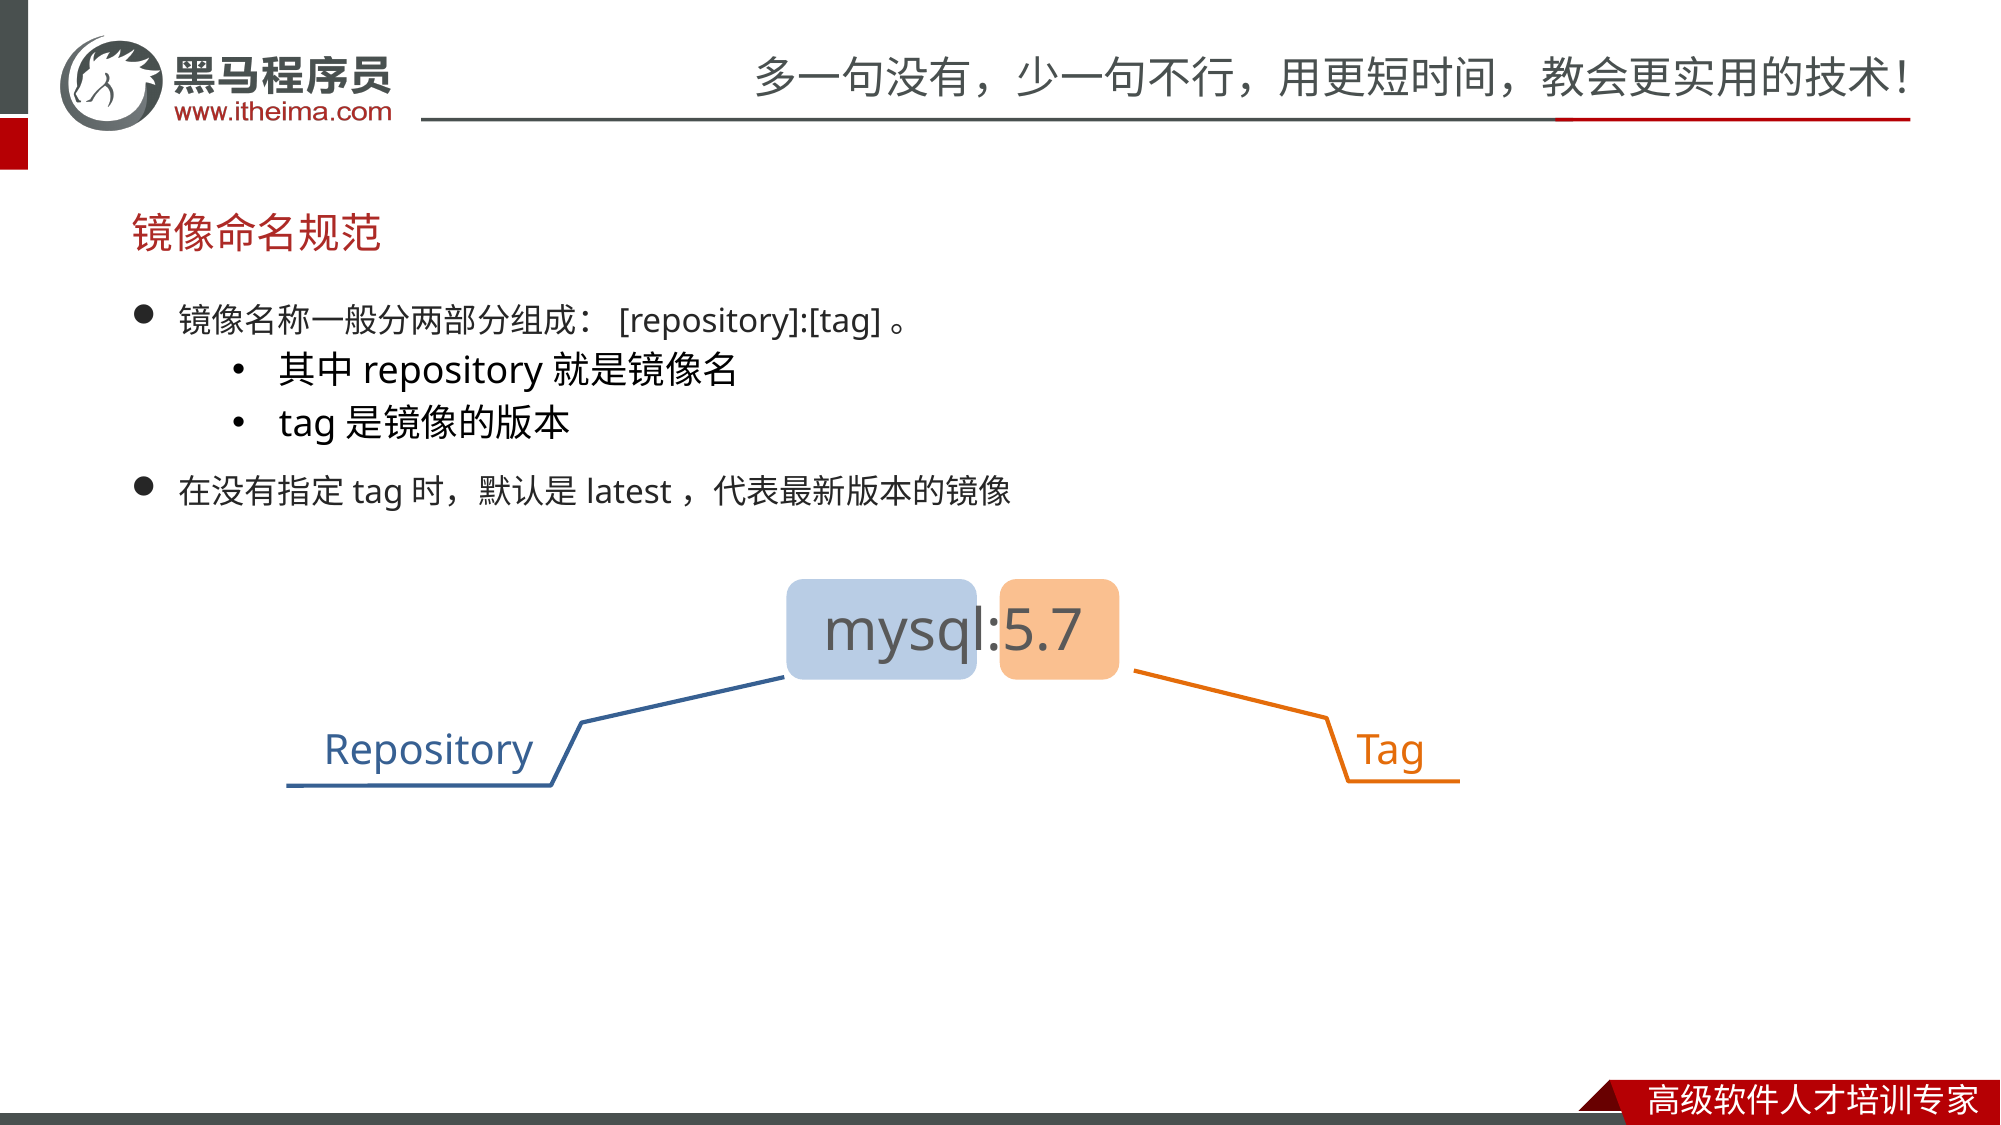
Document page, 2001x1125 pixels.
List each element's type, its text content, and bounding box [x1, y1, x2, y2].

text_box [999, 670, 1120, 682]
text_box Repository [229, 675, 785, 816]
title 镜像命名规范 [116, 173, 1872, 240]
text_box Tag [1133, 668, 1591, 816]
picture [14, 0, 453, 179]
list 镜像名称一般分两部分组成：[repository]:[tag]。 其中repository就是镜像名 tag是镜像的版本 在没有指定tag时，默认是latest，代表最新版本的镜像 [116, 271, 1847, 408]
text_box [785, 670, 978, 682]
text_box [1001, 576, 1118, 585]
text_box [787, 576, 976, 585]
text_box mysql:5.7 [735, 585, 1162, 670]
